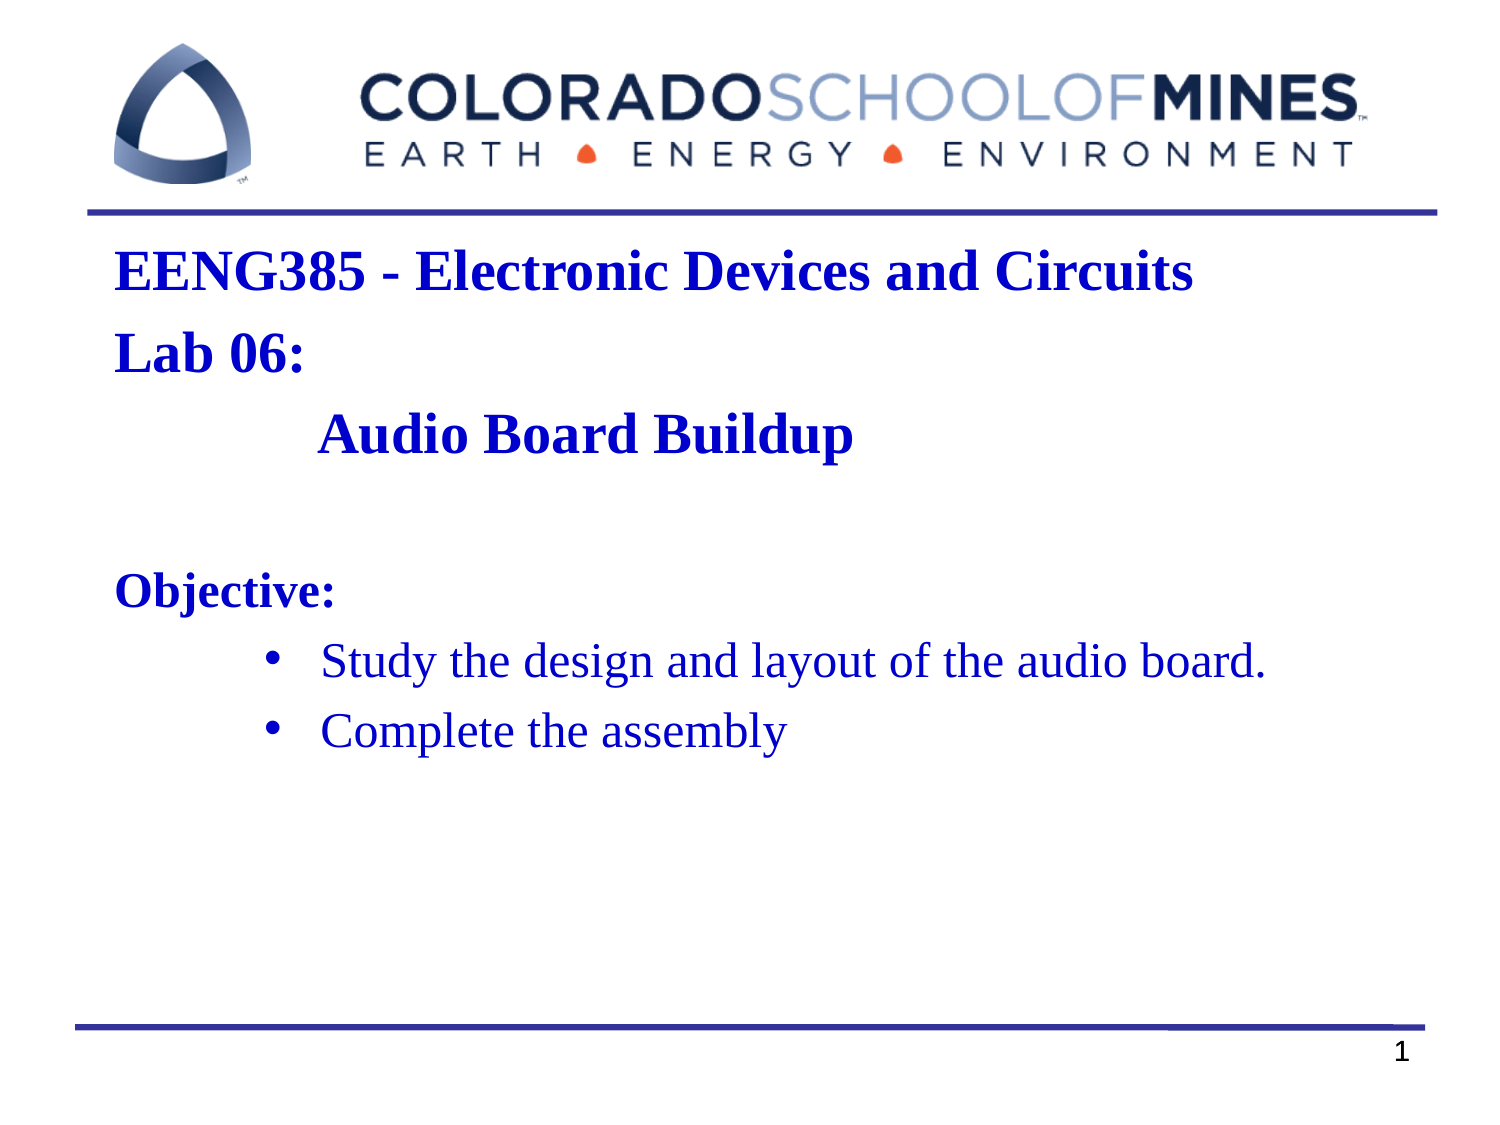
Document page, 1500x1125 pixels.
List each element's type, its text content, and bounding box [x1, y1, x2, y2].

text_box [87, 0, 1438, 219]
text_box 1 [1074, 1028, 1425, 1103]
text_box EENG385 - Electronic Devices and Circuits Lab 06: Audio Board Buildup Objective: Study the design and layout of the audio board. Complete the assembly [99, 224, 1460, 835]
